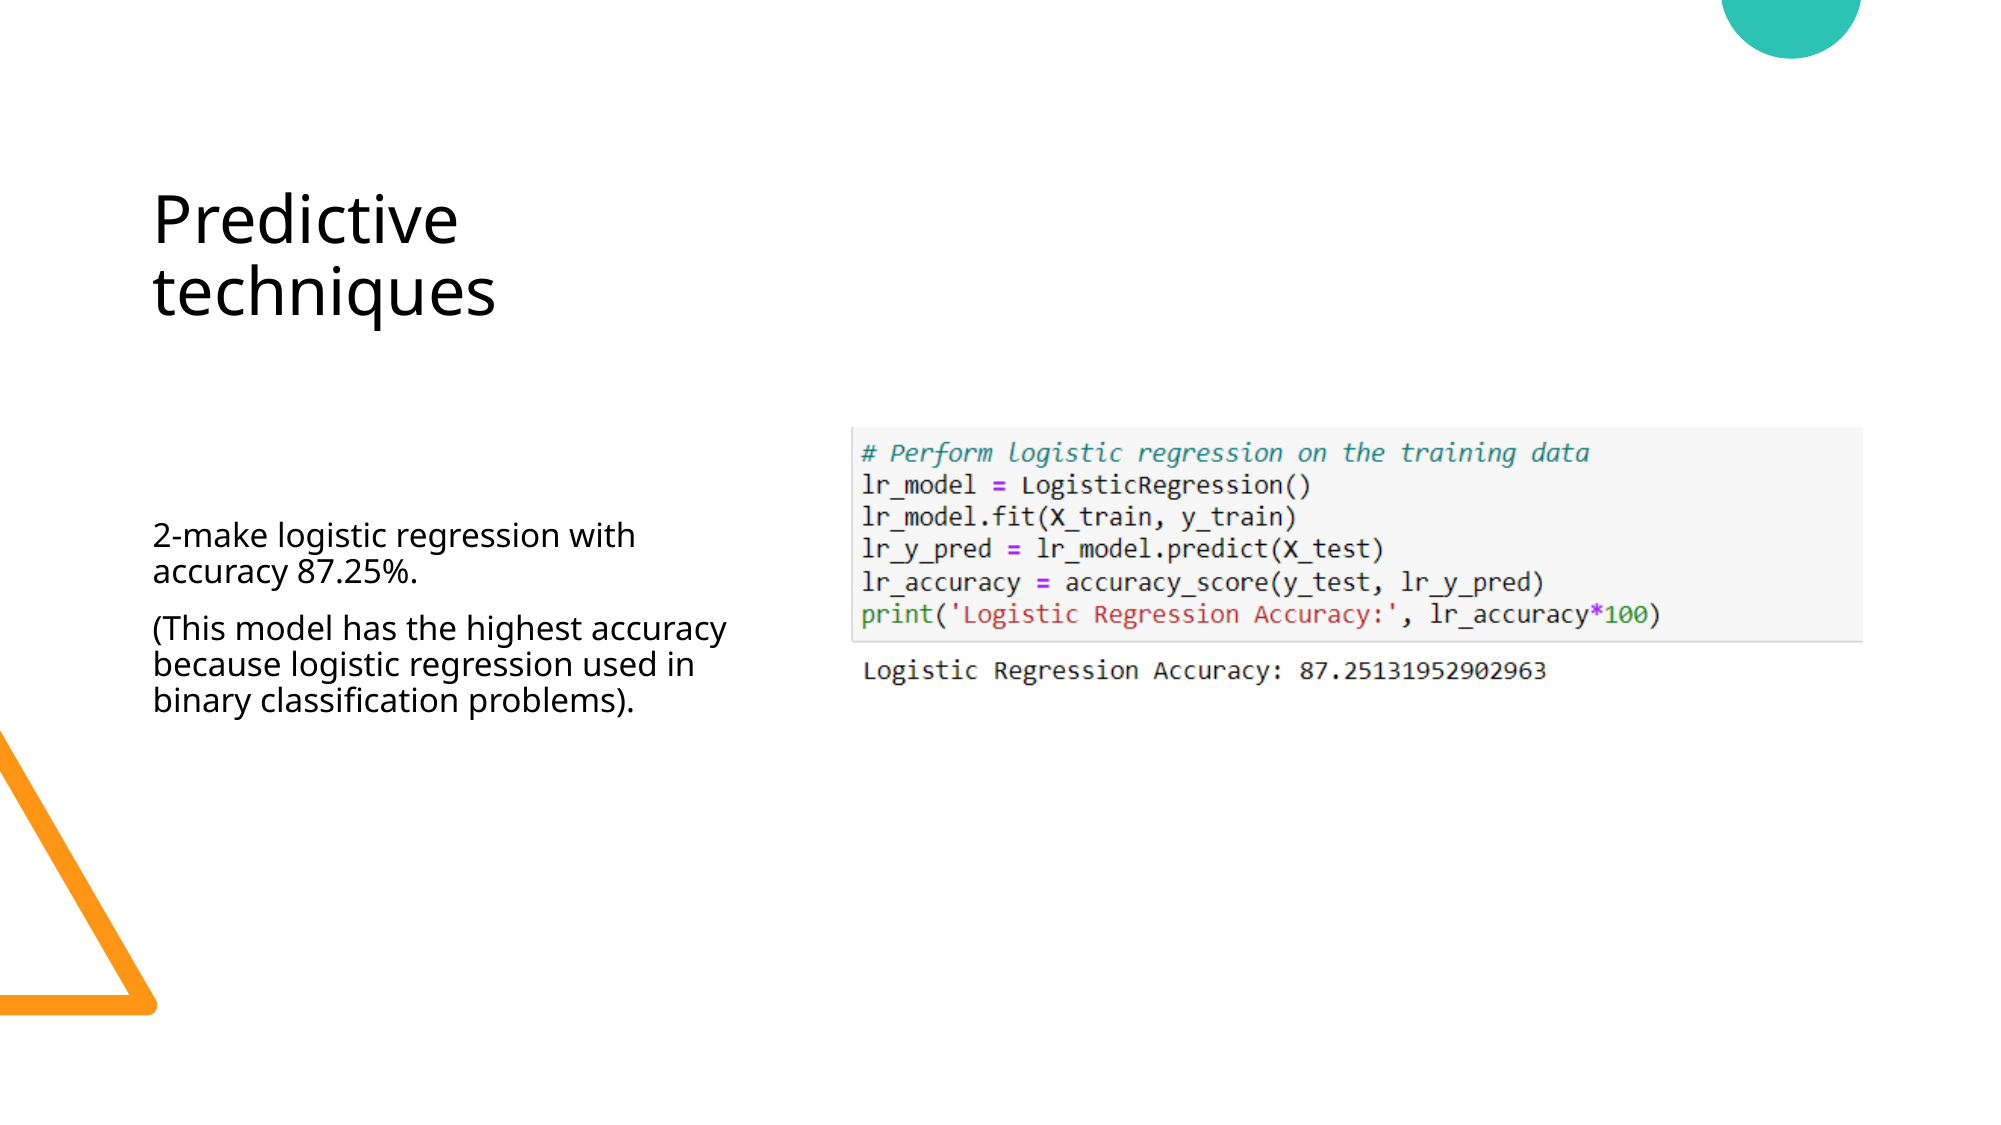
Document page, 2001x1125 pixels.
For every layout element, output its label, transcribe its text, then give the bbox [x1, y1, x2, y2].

title Predictive techniques [137, 75, 783, 337]
list 2-make logistic regression with accuracy 87.25%. (This model has the highest accuracy because logistic regression used in binary classification problems). [137, 337, 783, 963]
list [850, 427, 1863, 696]
